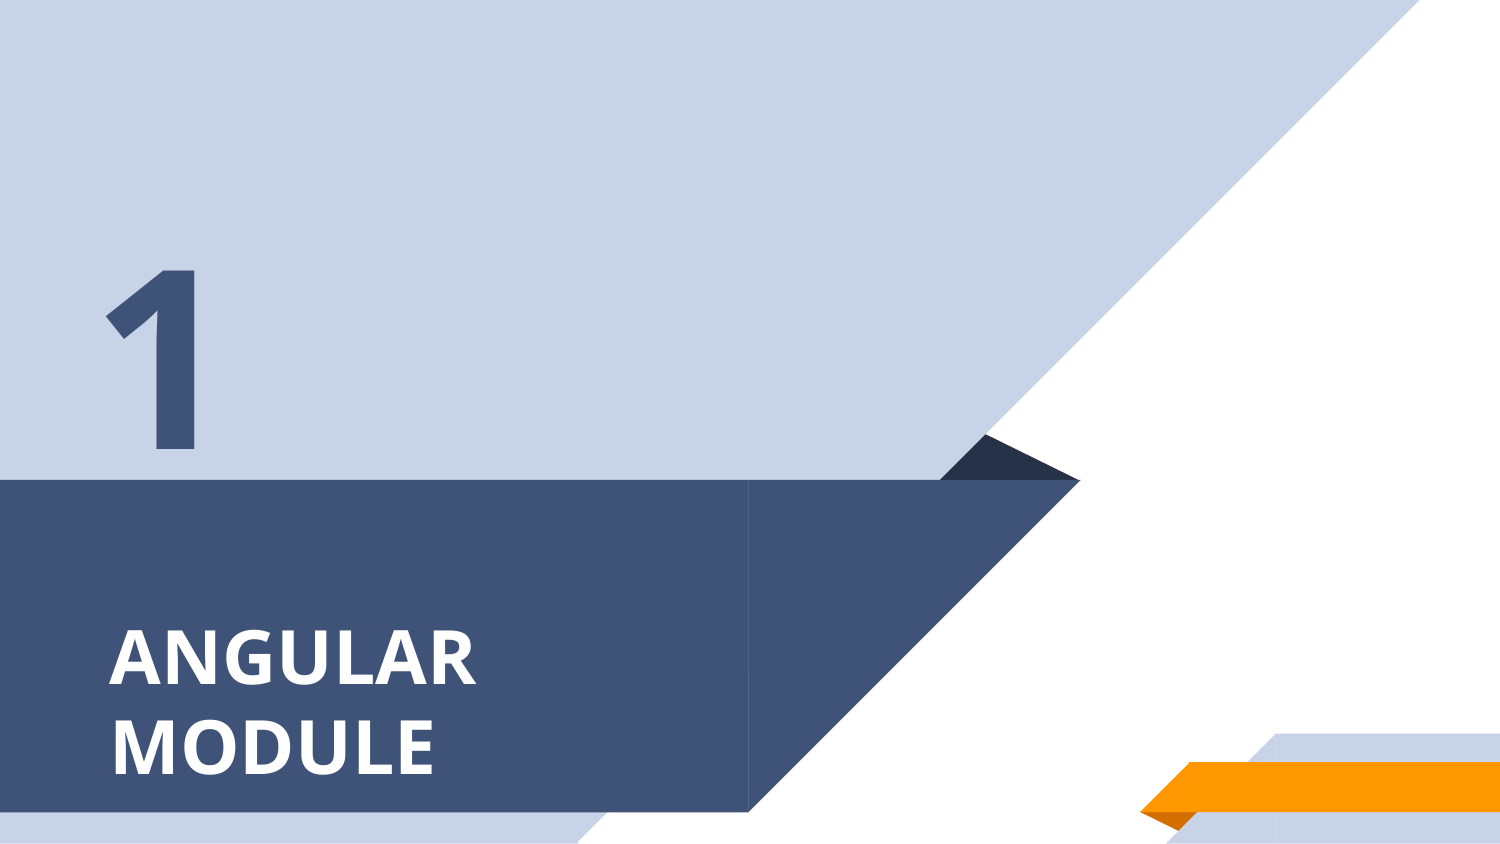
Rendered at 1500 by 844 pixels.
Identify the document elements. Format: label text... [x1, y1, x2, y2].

text_box 1 [76, 0, 434, 515]
title ANGULAR MODULE [94, 524, 558, 806]
